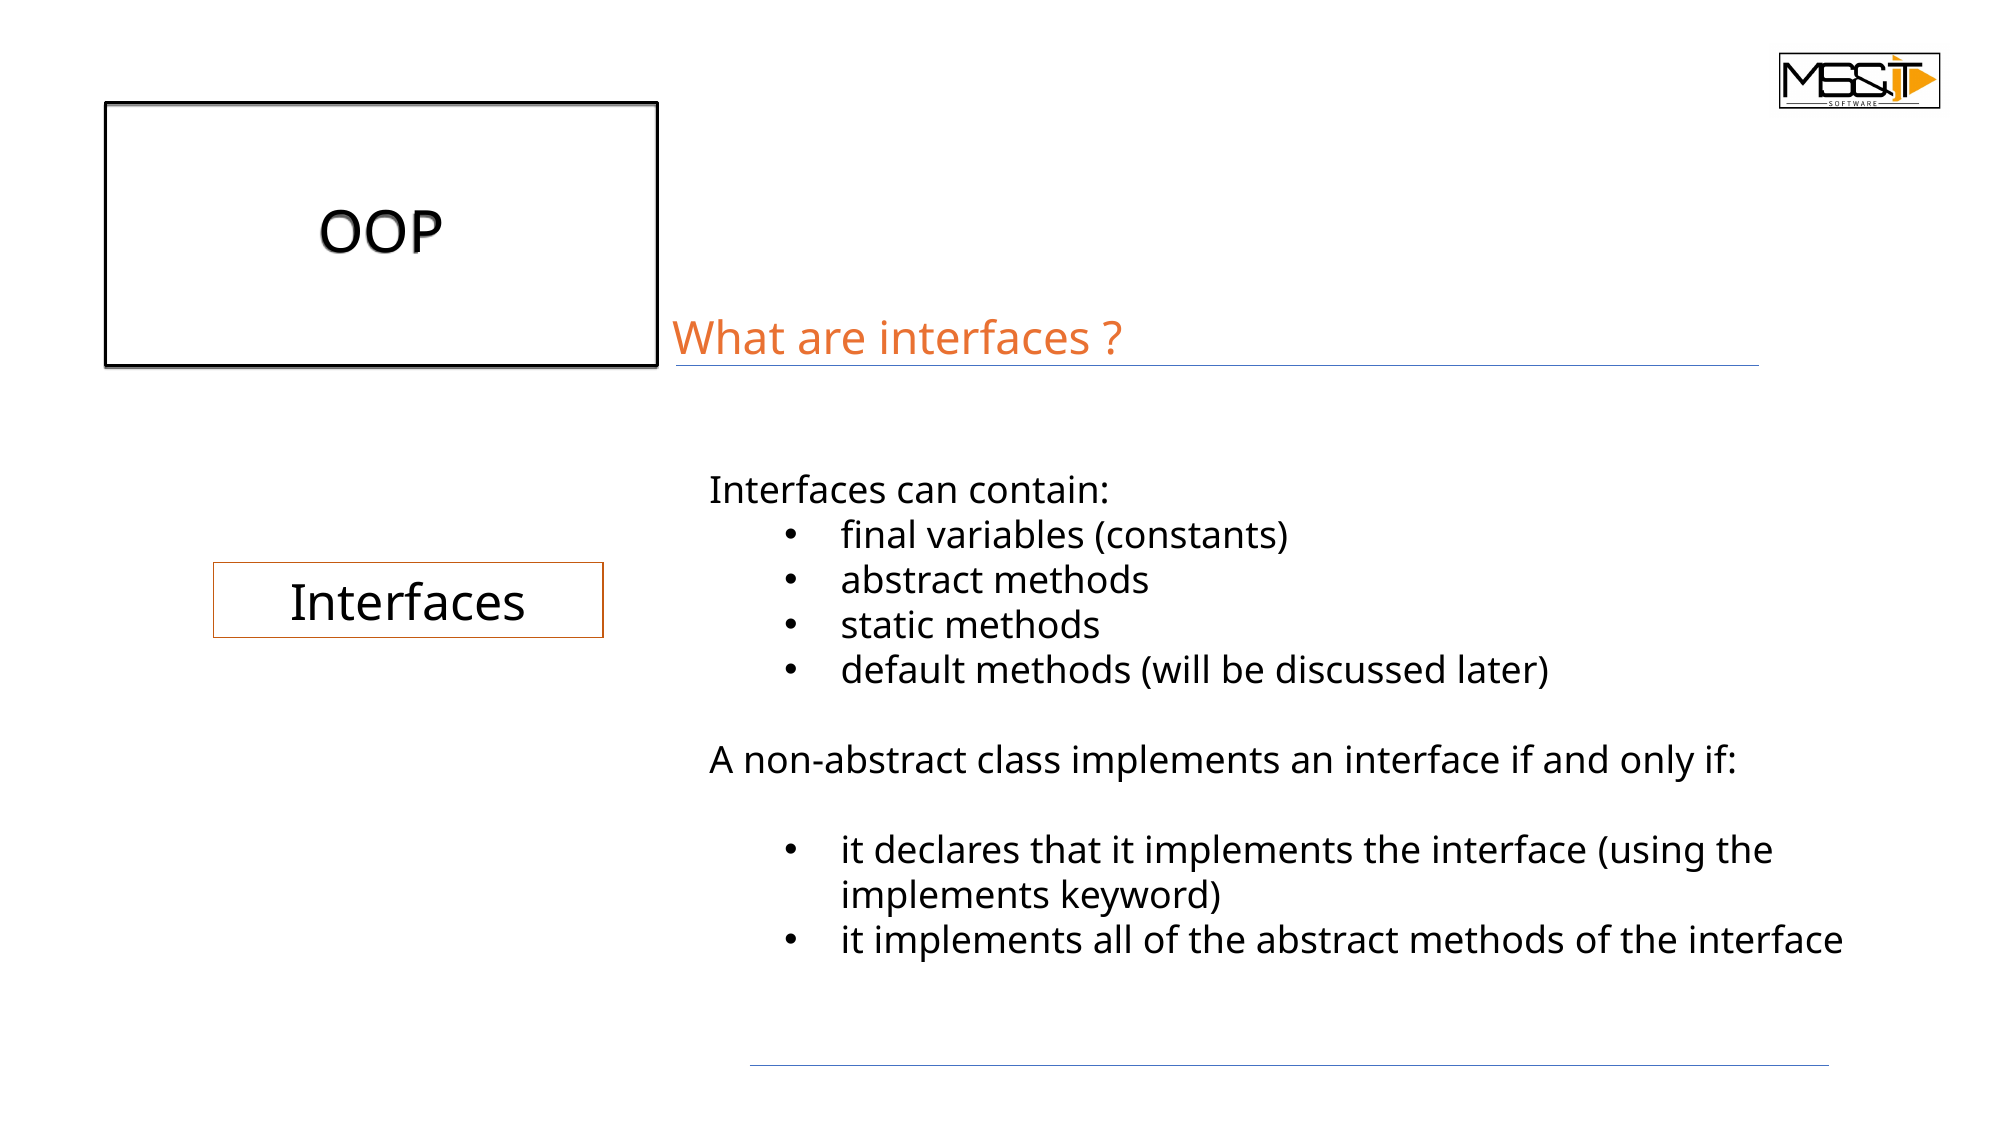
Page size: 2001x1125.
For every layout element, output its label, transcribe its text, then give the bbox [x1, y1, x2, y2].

picture [1768, 42, 1951, 119]
text_box Interfaces can contain: final variables (constants) abstract methods static methods default methods (will be discussed later) A non-abstract class implements an interface if and only if: it declares that it implements the interface (using the implements keyword) it implements all of the abstract methods of the interface [694, 458, 1961, 969]
text_box Interfaces [213, 562, 603, 638]
text_box What are interfaces ? [657, 301, 1197, 372]
title OOP [105, 102, 658, 366]
